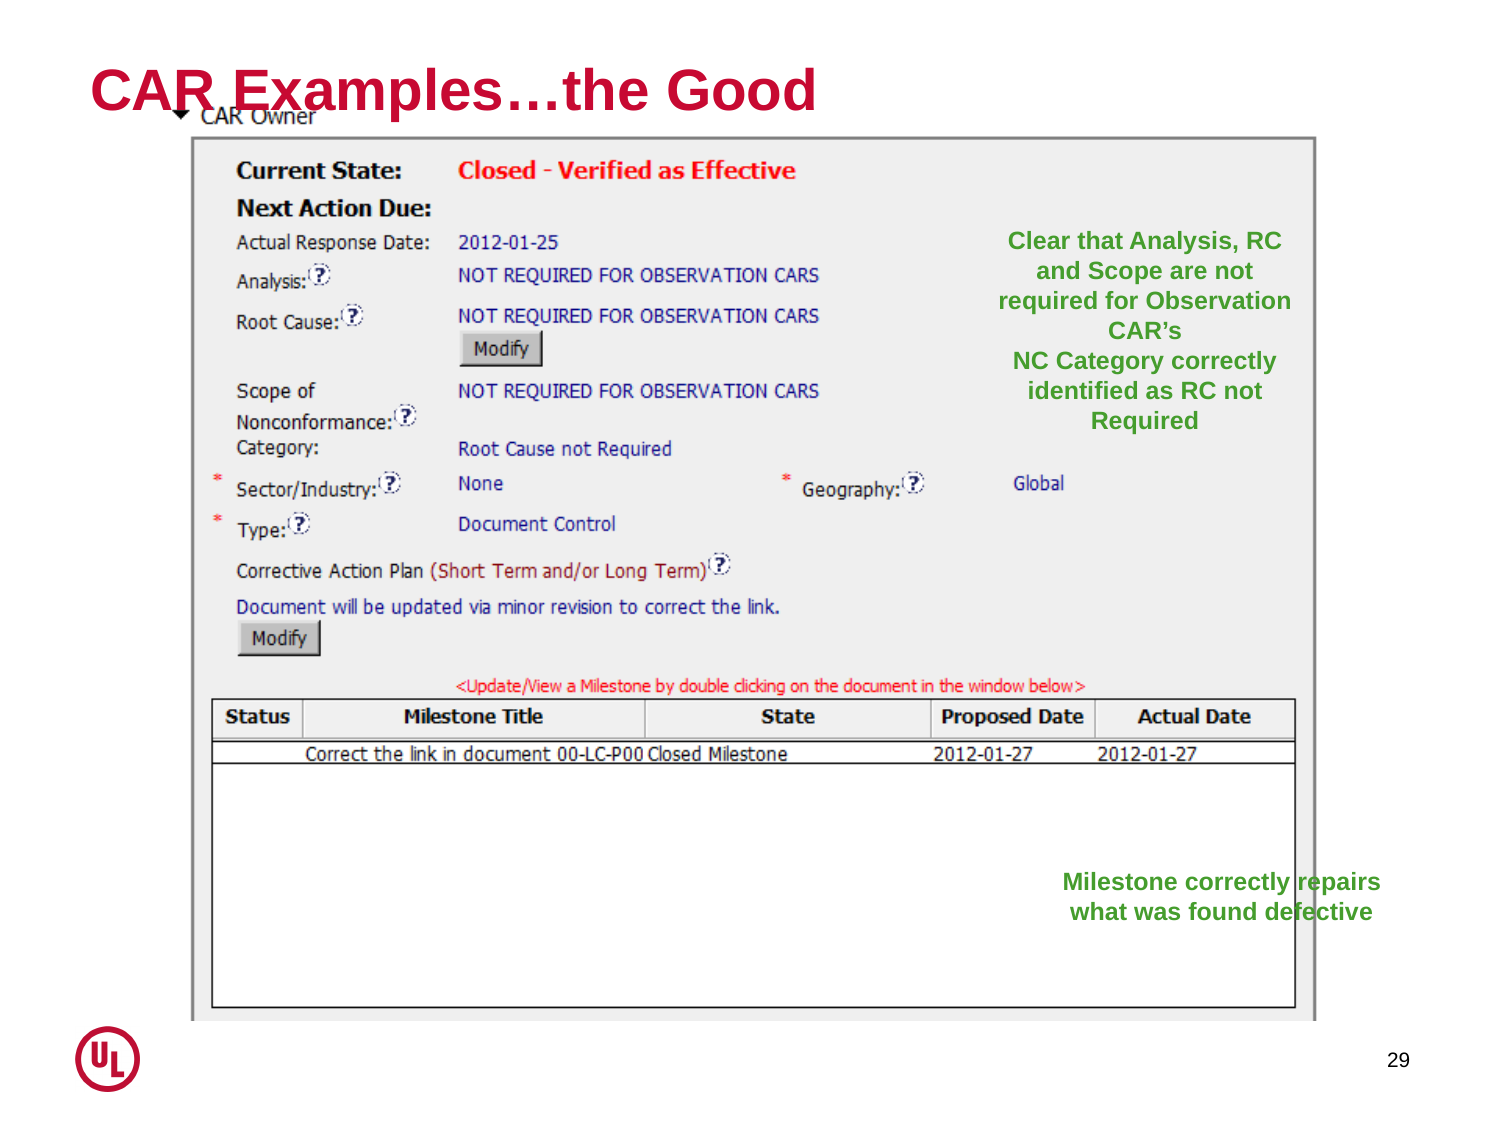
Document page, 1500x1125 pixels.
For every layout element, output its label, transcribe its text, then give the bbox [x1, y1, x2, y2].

text_box Milestone correctly repairs what was found defective [1333, 858, 1397, 933]
slide_number 29 [1319, 1029, 1425, 1090]
picture [170, 104, 1329, 1021]
title CAR Examples…the Good [75, 45, 1425, 233]
picture [75, 1026, 140, 1092]
